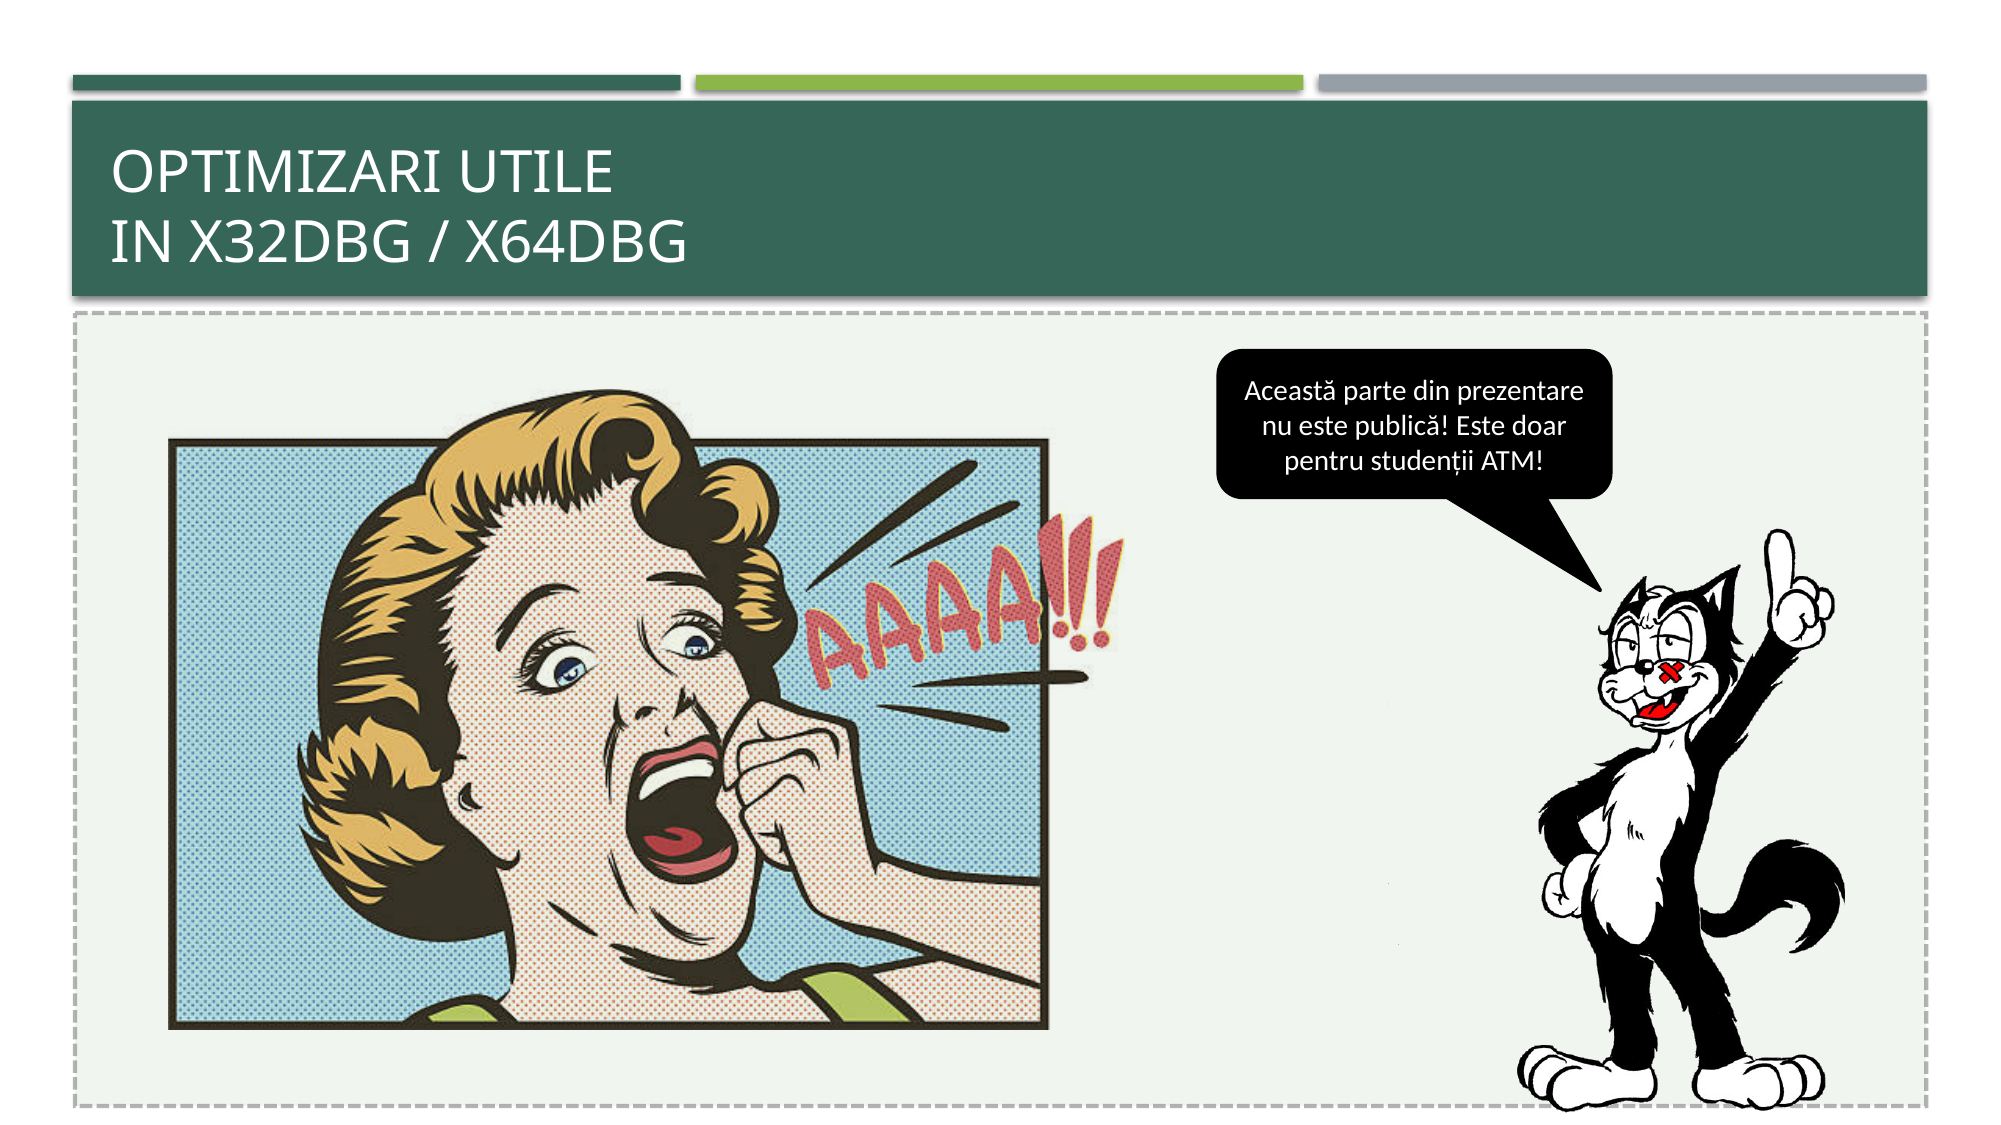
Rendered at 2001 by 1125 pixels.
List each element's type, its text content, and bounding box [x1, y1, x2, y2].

text_box Această parte din prezentare nu este publică! Este doar pentru studenții ATM! [1216, 348, 1613, 500]
title Optimizari utile in x32dbg / x64dbg [95, 115, 1905, 282]
picture [168, 388, 1126, 1031]
picture [1384, 490, 1988, 1125]
text_box [75, 313, 1927, 1106]
